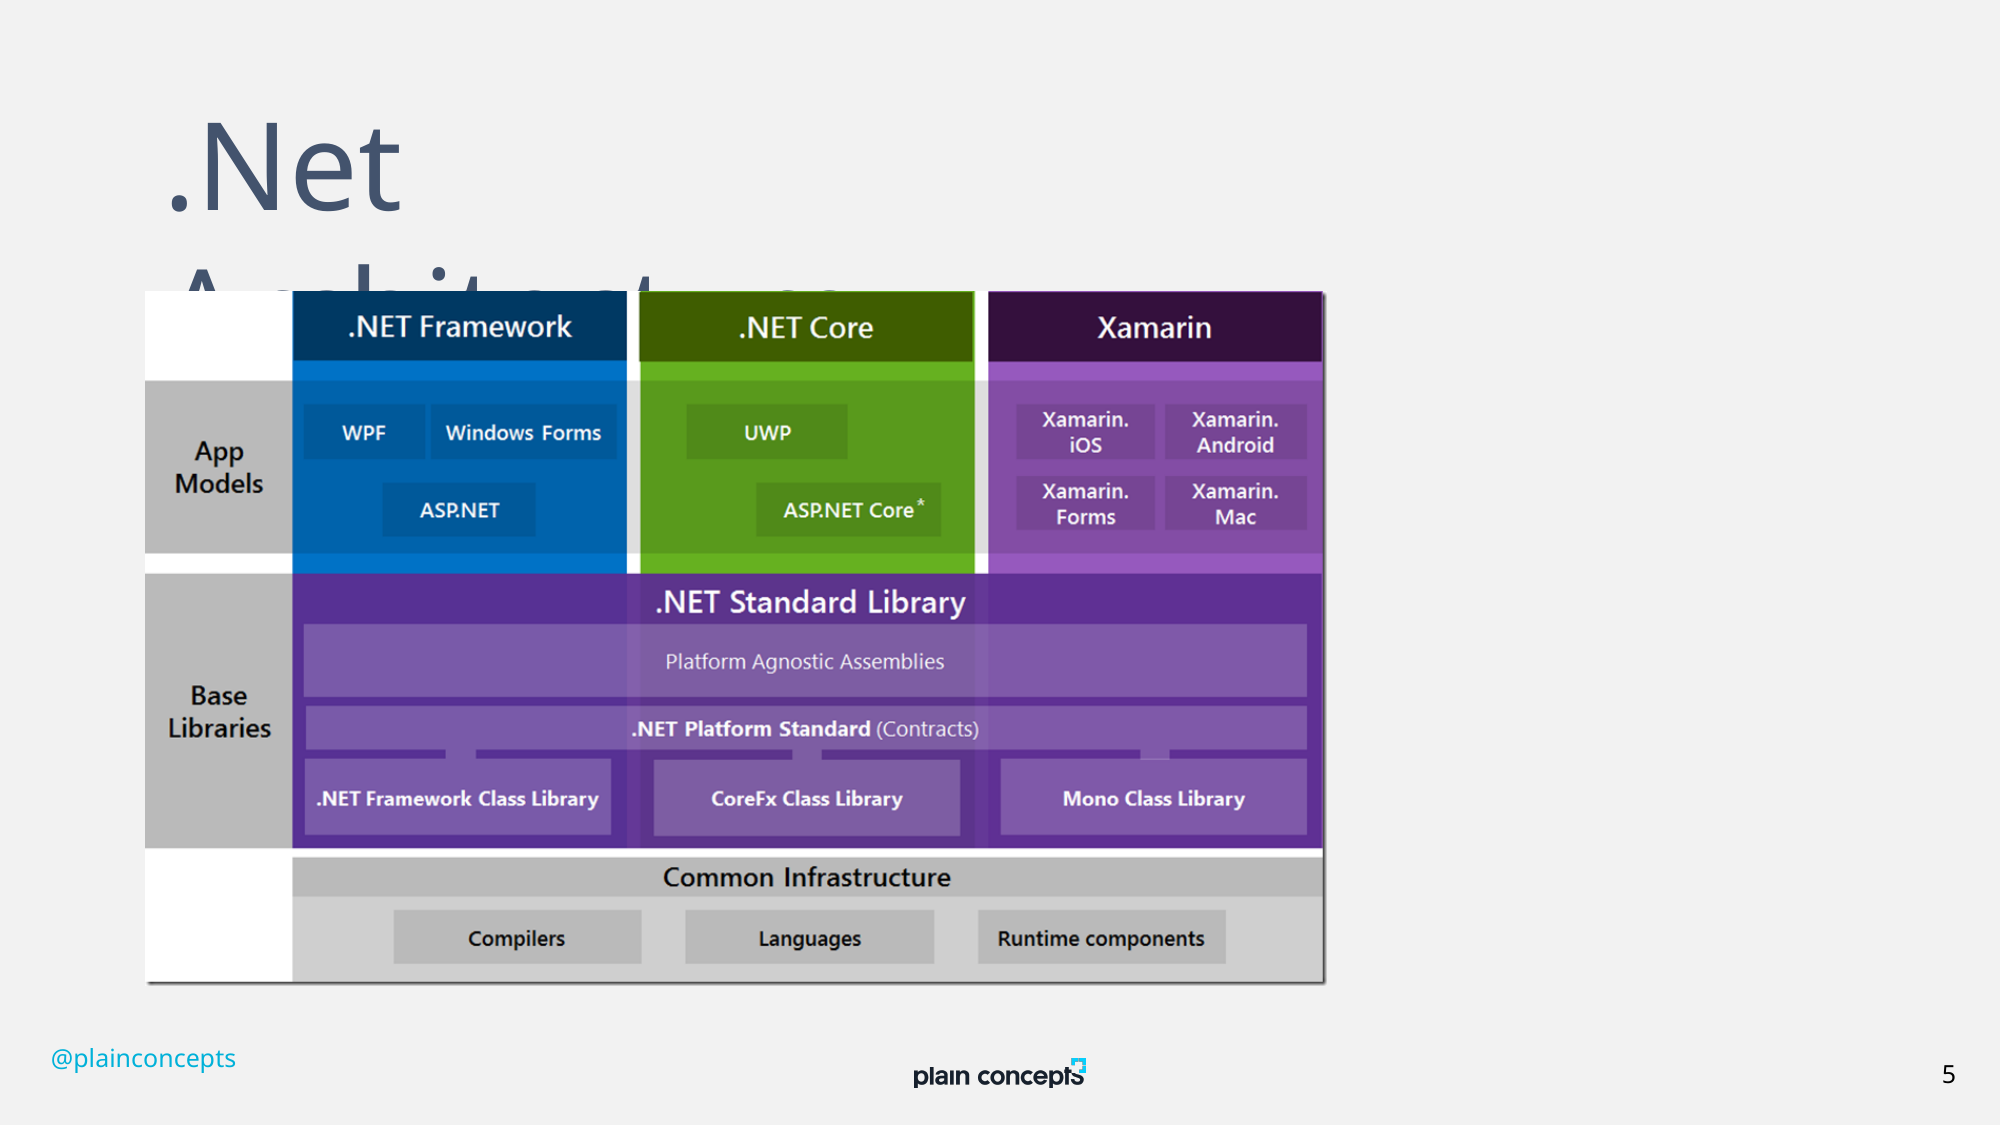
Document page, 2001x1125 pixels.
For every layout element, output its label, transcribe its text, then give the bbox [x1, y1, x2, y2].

footer @plainconcepts [35, 1042, 342, 1103]
picture [145, 290, 1327, 986]
slide_number 5 [1844, 1045, 1971, 1106]
title .Net Architecture [149, 81, 1075, 290]
picture [914, 1058, 1086, 1088]
